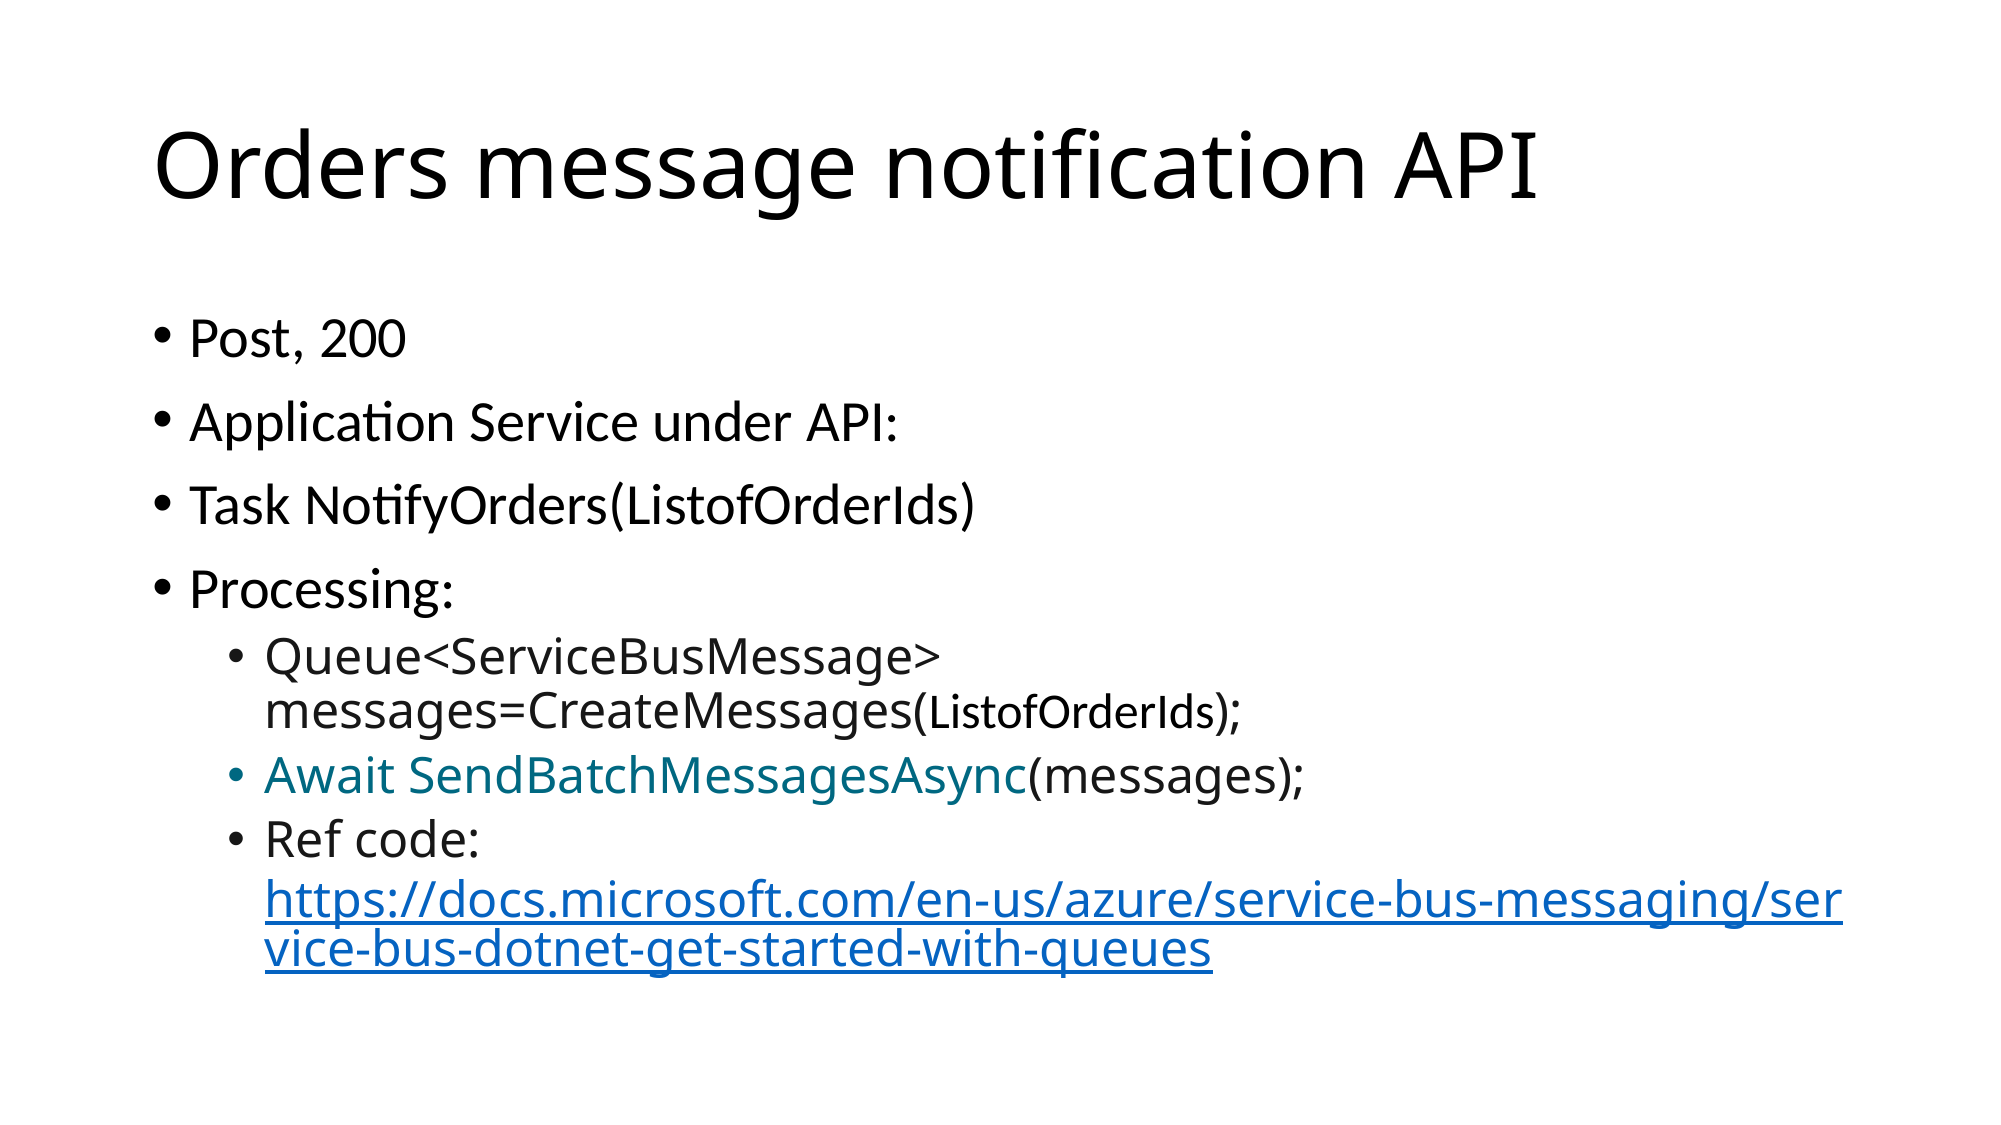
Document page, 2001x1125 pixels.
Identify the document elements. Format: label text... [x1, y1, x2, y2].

title Orders message notification API [137, 59, 1863, 278]
list Post, 200 Application Service under API: Task NotifyOrders(ListofOrderIds) Processing: Queue<ServiceBusMessage> messages=CreateMessages(ListofOrderIds); Await SendBatchMessagesAsync(messages); Ref code: https://docs.microsoft.com/en-us/azure/service-bus-messaging/service-bus-dotnet-get-started-with-queues [137, 299, 1863, 1014]
